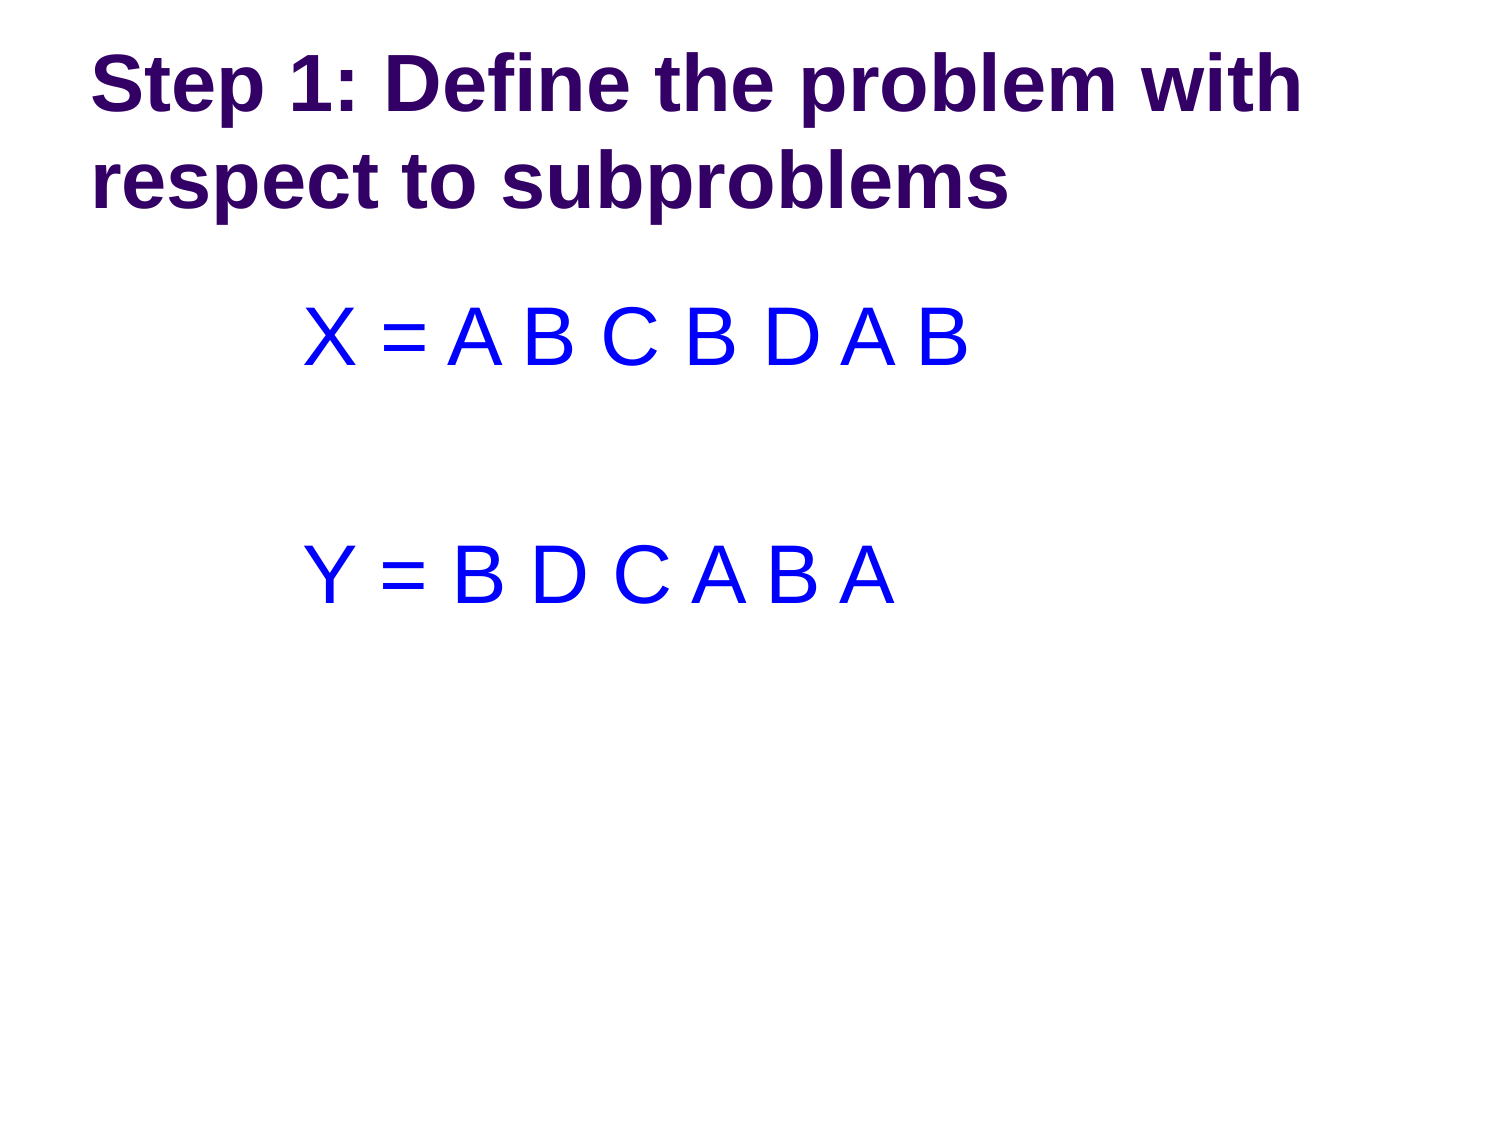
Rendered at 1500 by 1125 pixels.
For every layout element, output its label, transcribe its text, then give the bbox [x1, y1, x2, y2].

text_box Y = B D C A B A [287, 512, 1063, 628]
title Step 1: Define the problem with respect to subproblems [75, 20, 1425, 233]
text_box X = A B C B D A B [287, 275, 1013, 390]
